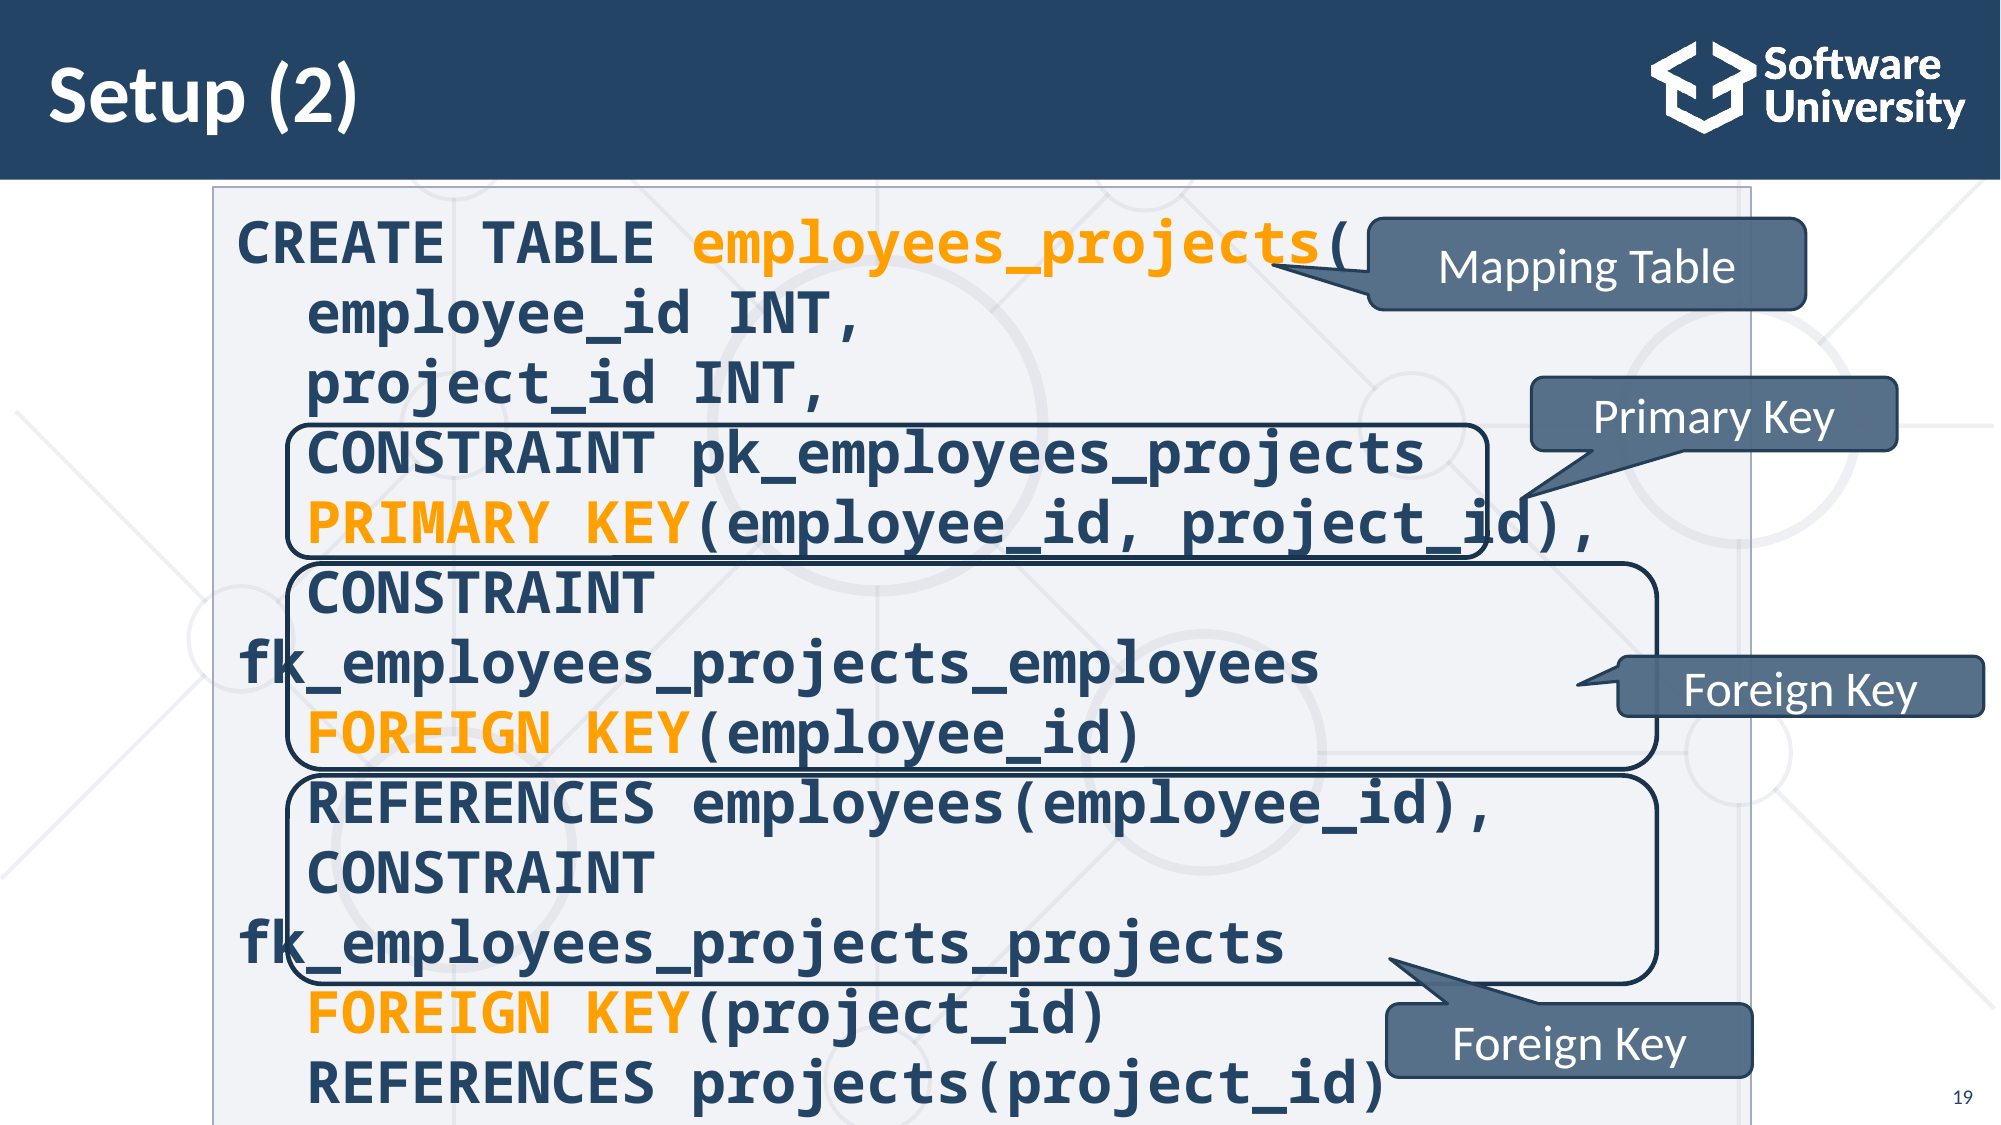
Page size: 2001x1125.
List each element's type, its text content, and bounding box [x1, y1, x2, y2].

slide_number 19 [1927, 1067, 1989, 1117]
text_box Primary Key [1519, 375, 1900, 502]
text_box Foreign Key [1575, 654, 1986, 719]
text_box [285, 422, 1490, 560]
text_box CREATE TABLE employees_projects( employee_id INT, project_id INT, CONSTRAINT pk_employees_projects PRIMARY KEY(employee_id, project_id), CONSTRAINT fk_employees_projects_employees FOREIGN KEY(employee_id) REFERENCES employees(employee_id), CONSTRAINT fk_employees_projects_projects FOREIGN KEY(project_id) REFERENCES projects(project_id) ); [213, 187, 1751, 1125]
picture [1651, 41, 1966, 134]
text_box [285, 561, 1660, 772]
text_box [285, 773, 1660, 987]
text_box Foreign Key [1384, 956, 1755, 1080]
text_box Mapping Table [1270, 216, 1808, 312]
title Setup (2) [31, 16, 1625, 162]
